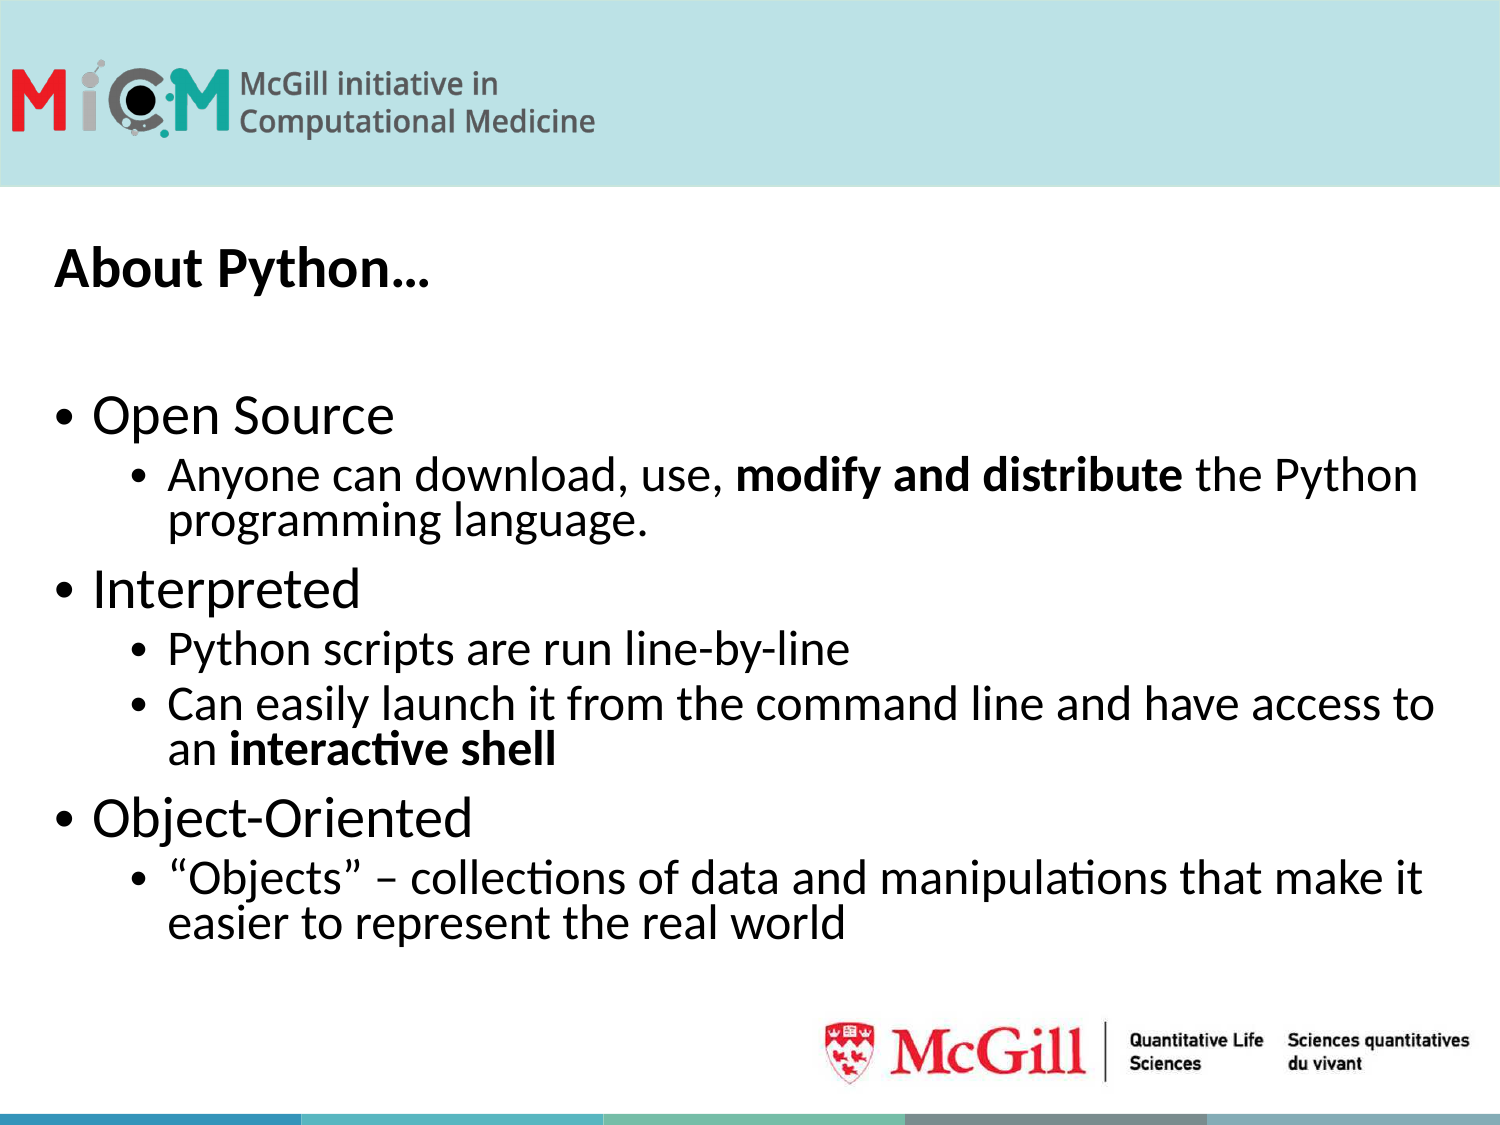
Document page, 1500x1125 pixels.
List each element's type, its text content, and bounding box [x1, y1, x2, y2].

picture [0, 19, 634, 187]
list About Python… Open Source Anyone can download, use, modify and distribute the Python programming language. Interpreted Python scripts are run line-by-line Can easily launch it from the command line and have access to an interactive shell Object-Oriented “Objects” – collections of data and manipulations that make it easier to represent the real world [39, 238, 1461, 1047]
picture [793, 992, 1500, 1122]
